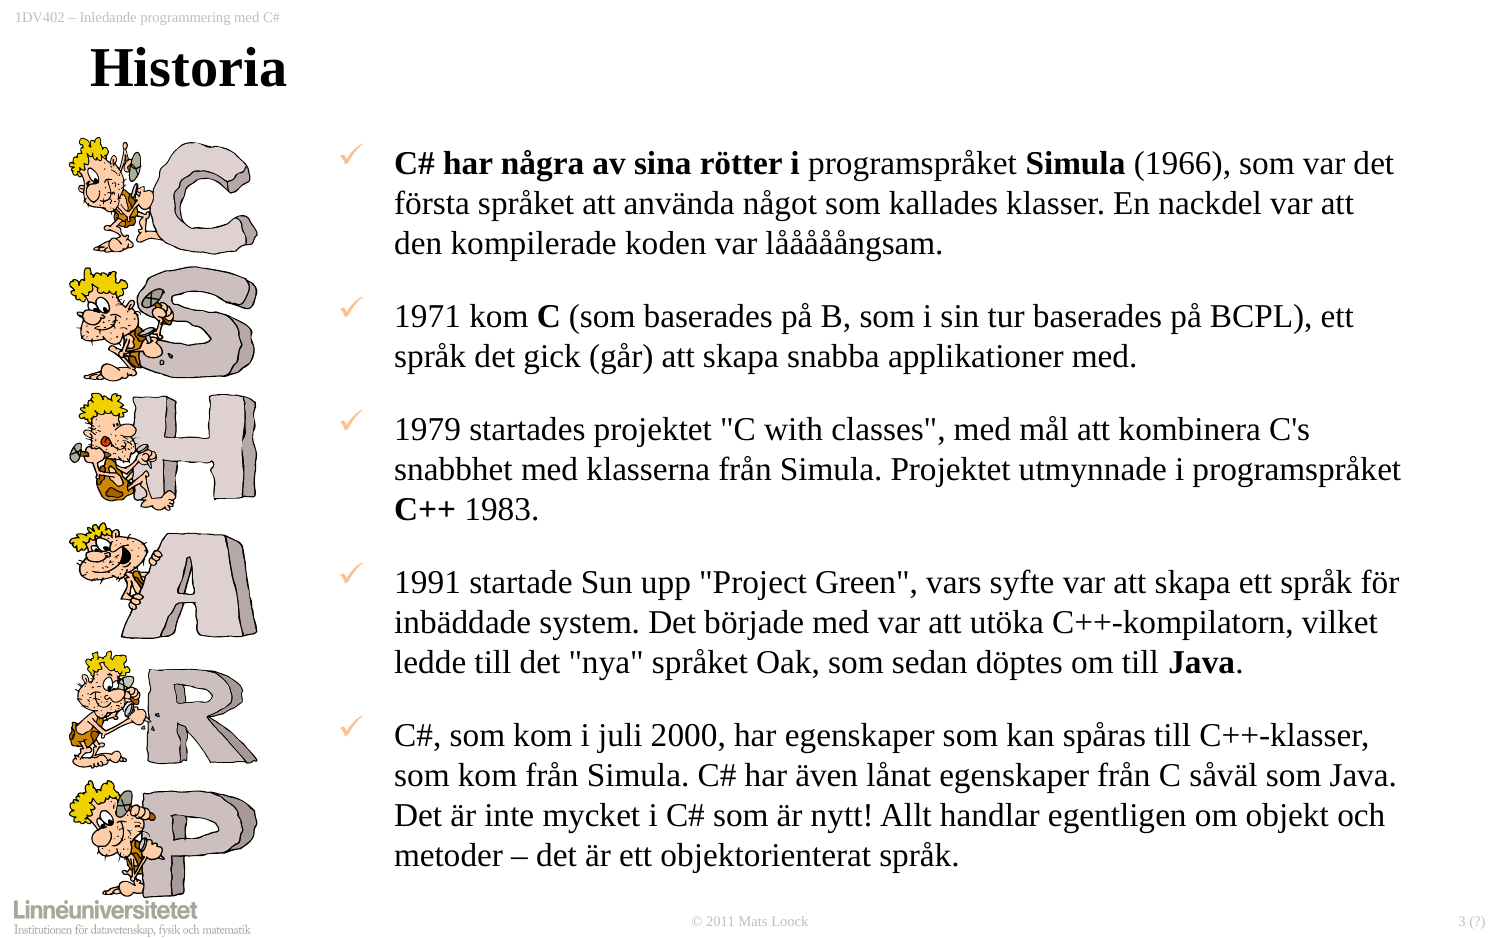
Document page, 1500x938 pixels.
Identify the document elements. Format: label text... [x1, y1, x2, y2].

picture [68, 522, 258, 640]
picture [69, 392, 258, 512]
picture [68, 779, 258, 899]
picture [68, 136, 258, 255]
title Historia [74, 15, 1426, 137]
picture [68, 265, 258, 382]
picture [68, 650, 258, 769]
list C# har några av sina rötter i programspråket Simula (1966), som var det första språket att använda något som kallades klasser. En nackdel var att den kompilerade koden var lååååångsam. 1971 kom C (som baserades på B, som i sin tur baserades på BCPL), ett språk det gick (går) att skapa snabba applikationer med. 1979 startades projektet "C with classes", med mål att kombinera C's snabbhet med klasserna från Simula. Projektet utmynnade i programspråket C++ 1983. 1991 startade Sun upp "Project Green", vars syfte var att skapa ett språk för inbäddade system. Det började med var att utöka C++-kompilatorn, vilket ledde till det "nya" språket Oak, som sedan döptes om till Java. C#, som kom i juli 2000, har egenskaper som kan spåras till C++-klasser, som kom från Simula. C# har även lånat egenskaper från C såväl som Java. Det är inte mycket i C# som är nytt! Allt handlar egentligen om objekt och metoder – det är ett objektorienterat språk. [322, 133, 1426, 893]
